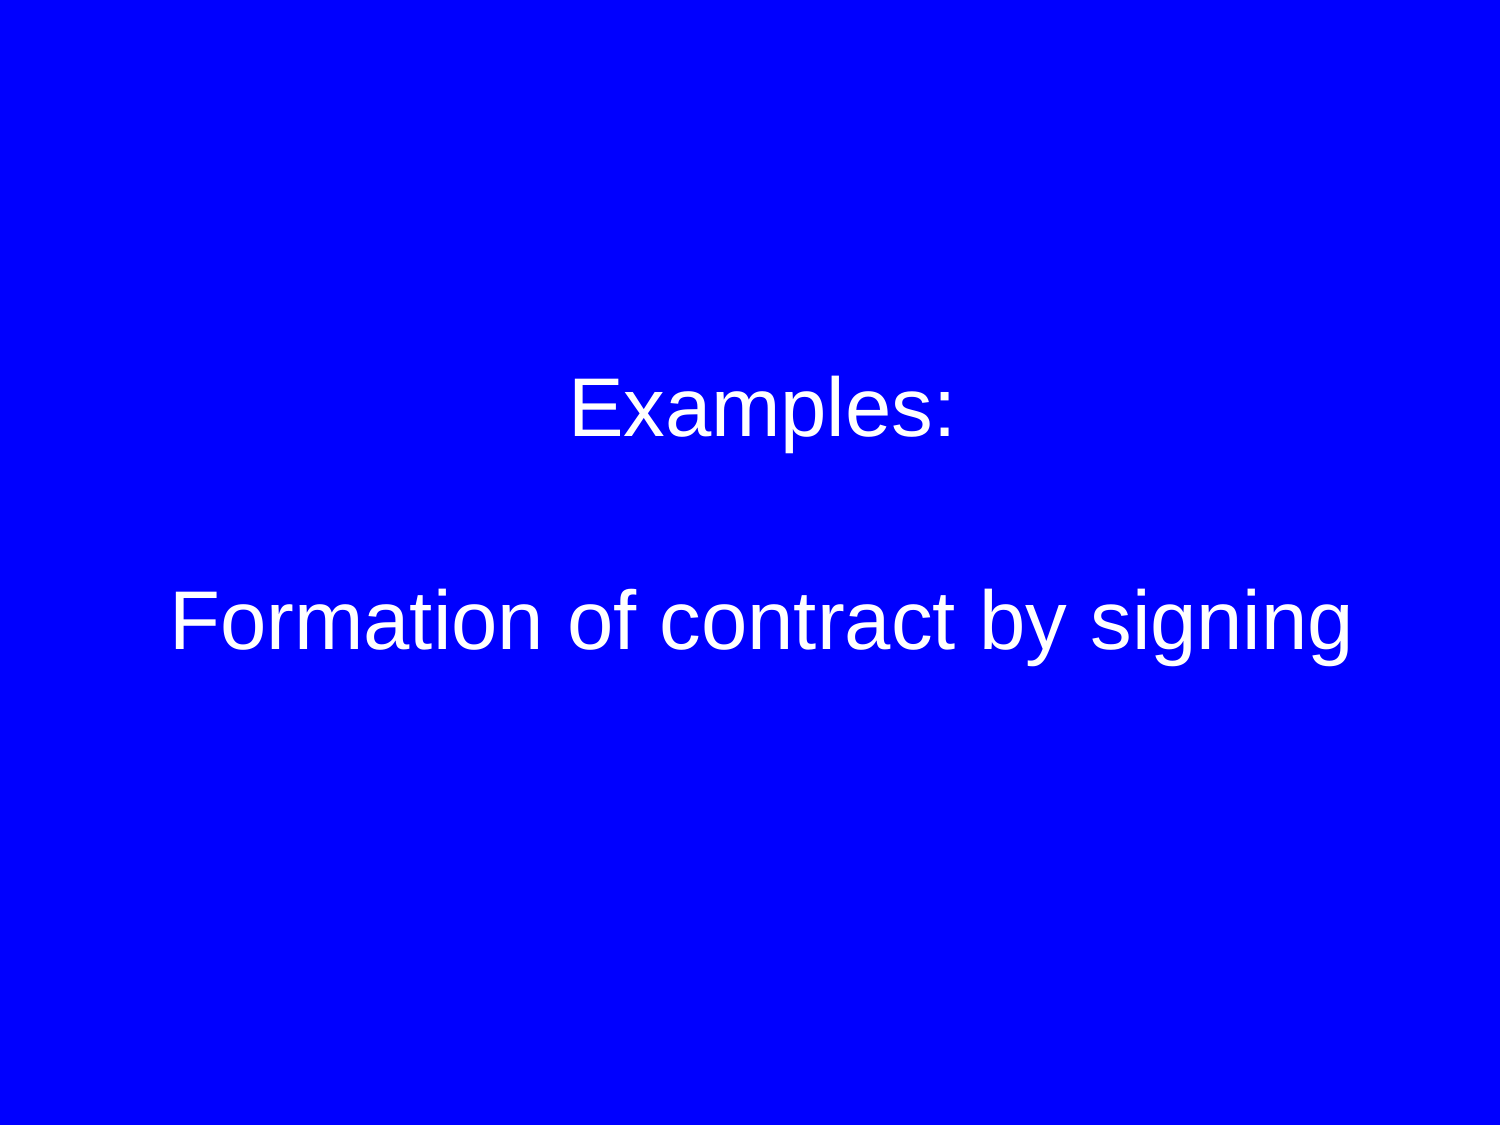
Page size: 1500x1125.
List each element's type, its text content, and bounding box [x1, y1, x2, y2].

subtitle Examples: Formation of contract by signing [75, 174, 1450, 1088]
